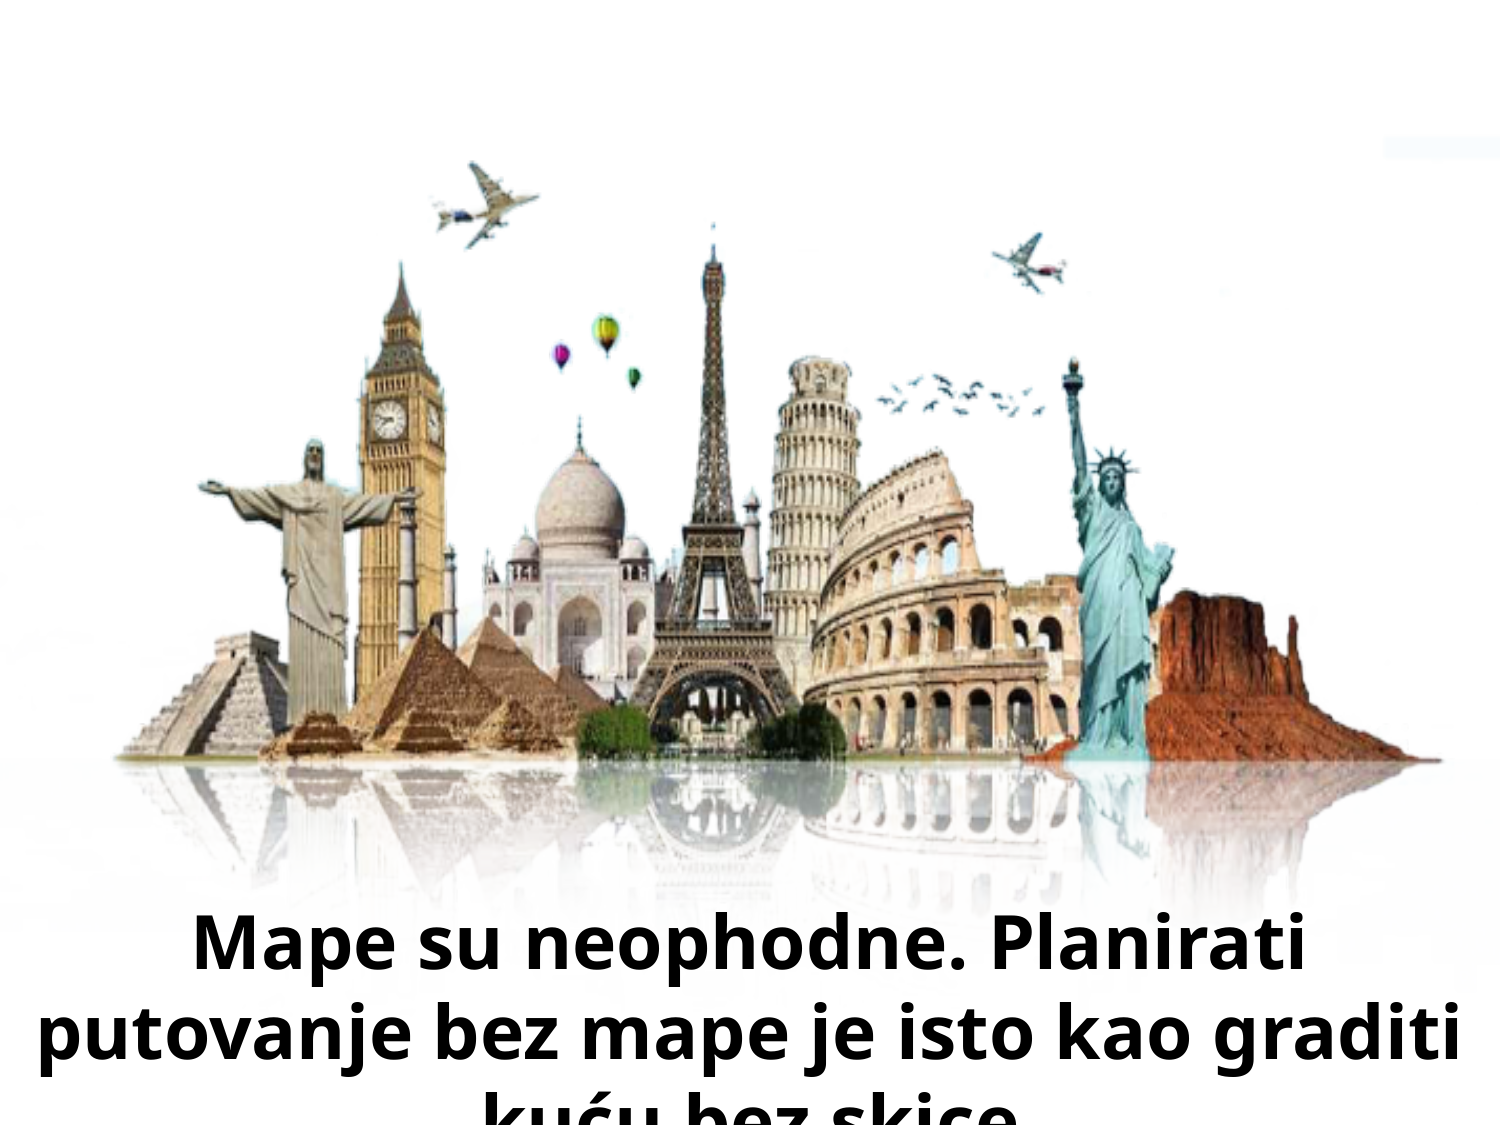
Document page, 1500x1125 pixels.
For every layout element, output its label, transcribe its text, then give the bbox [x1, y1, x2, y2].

picture [0, 1088, 1500, 1125]
picture [0, 0, 1500, 887]
list Mape su neophodne. Planirati putovanje bez mape je isto kao graditi kuću bez skice [0, 887, 1500, 1088]
